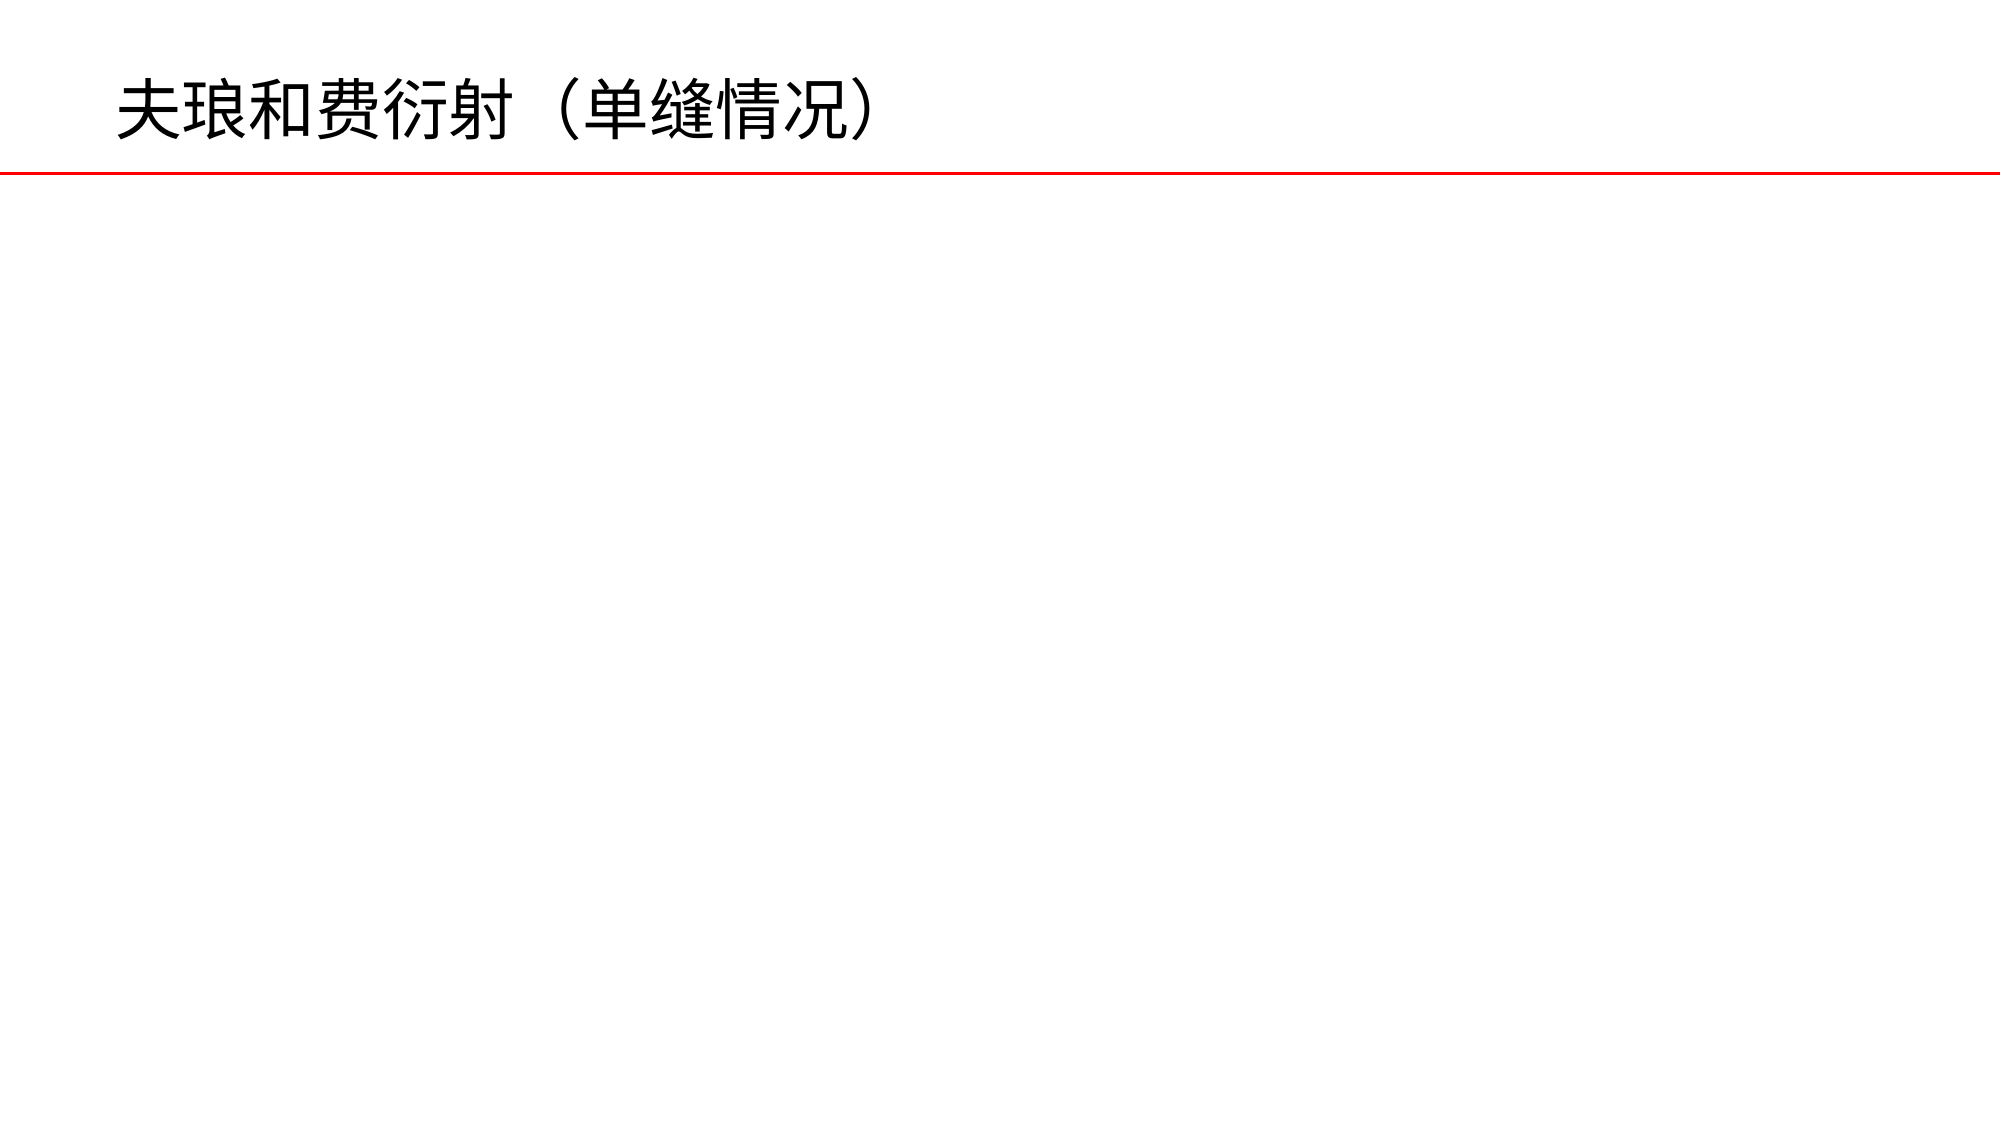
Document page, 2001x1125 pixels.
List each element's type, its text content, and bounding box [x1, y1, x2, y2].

text_box 夫琅和费衍射（单缝情况） [100, 60, 1910, 155]
